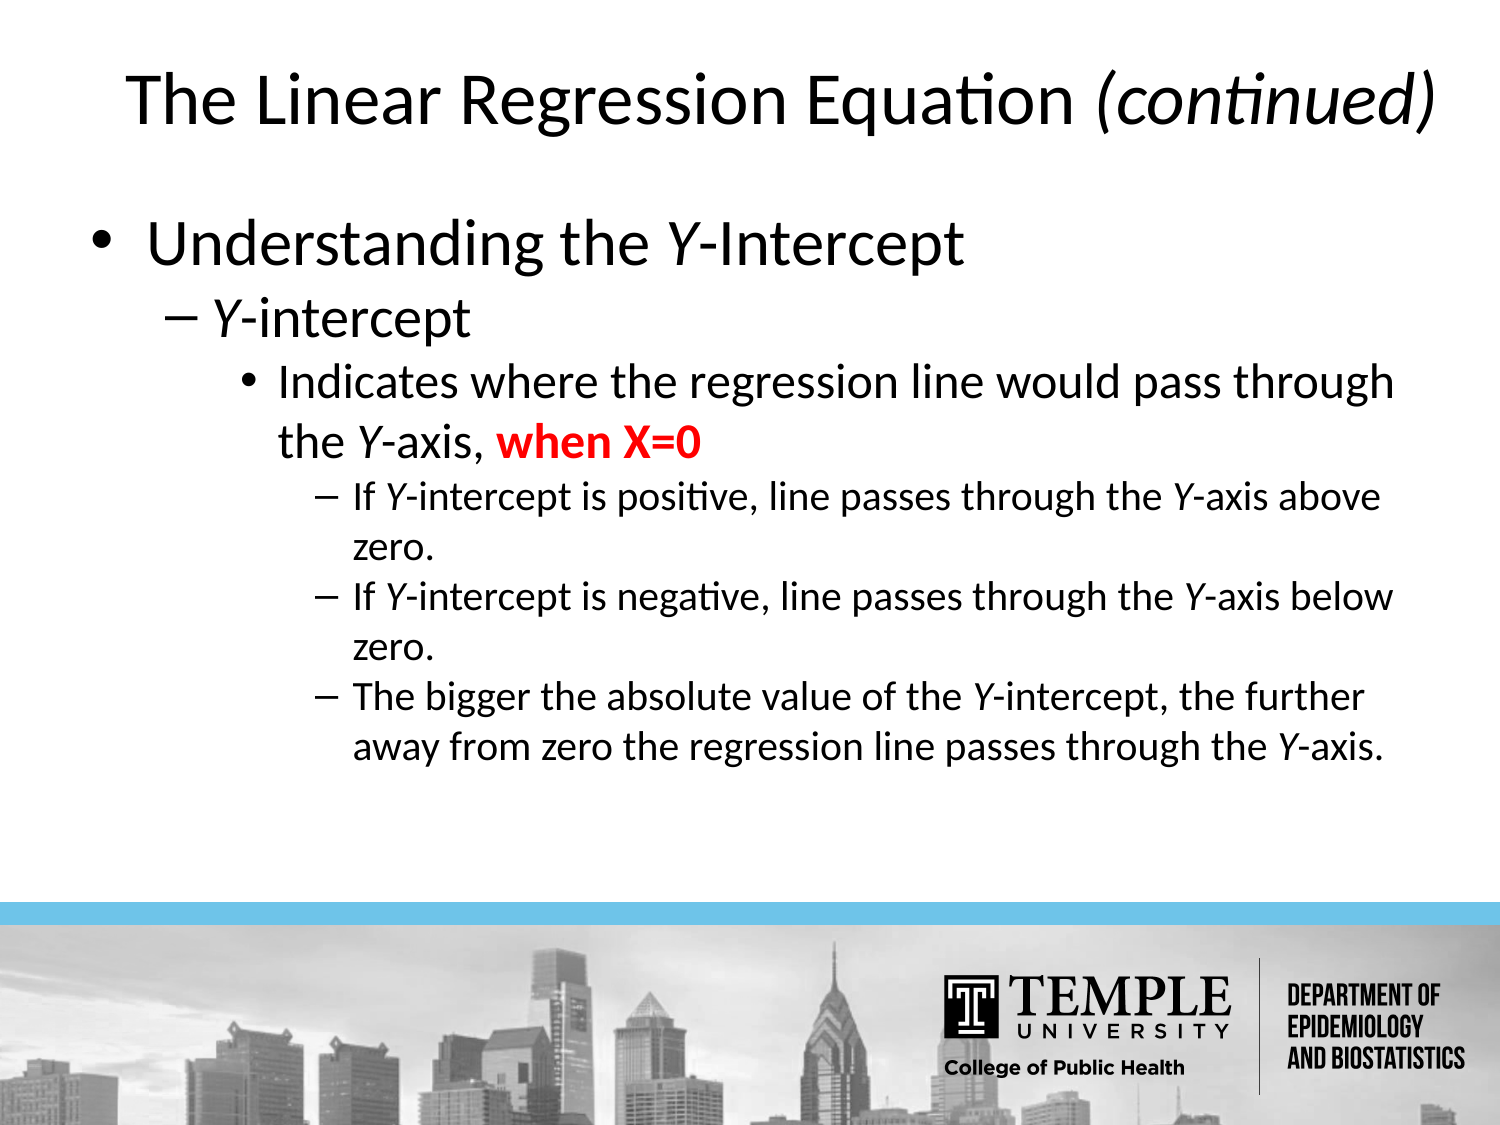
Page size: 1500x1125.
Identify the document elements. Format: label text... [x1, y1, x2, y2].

list Understanding the Y-Intercept Y-intercept Indicates where the regression line would pass through the Y-axis, when X=0 If Y-intercept is positive, line passes through the Y-axis above zero. If Y-intercept is negative, line passes through the Y-axis below zero. The bigger the absolute value of the Y-intercept, the further away from zero the regression line passes through the Y-axis. [75, 191, 1425, 901]
title The Linear Regression Equation (continued) [106, 53, 1457, 136]
picture [0, 902, 1500, 1125]
